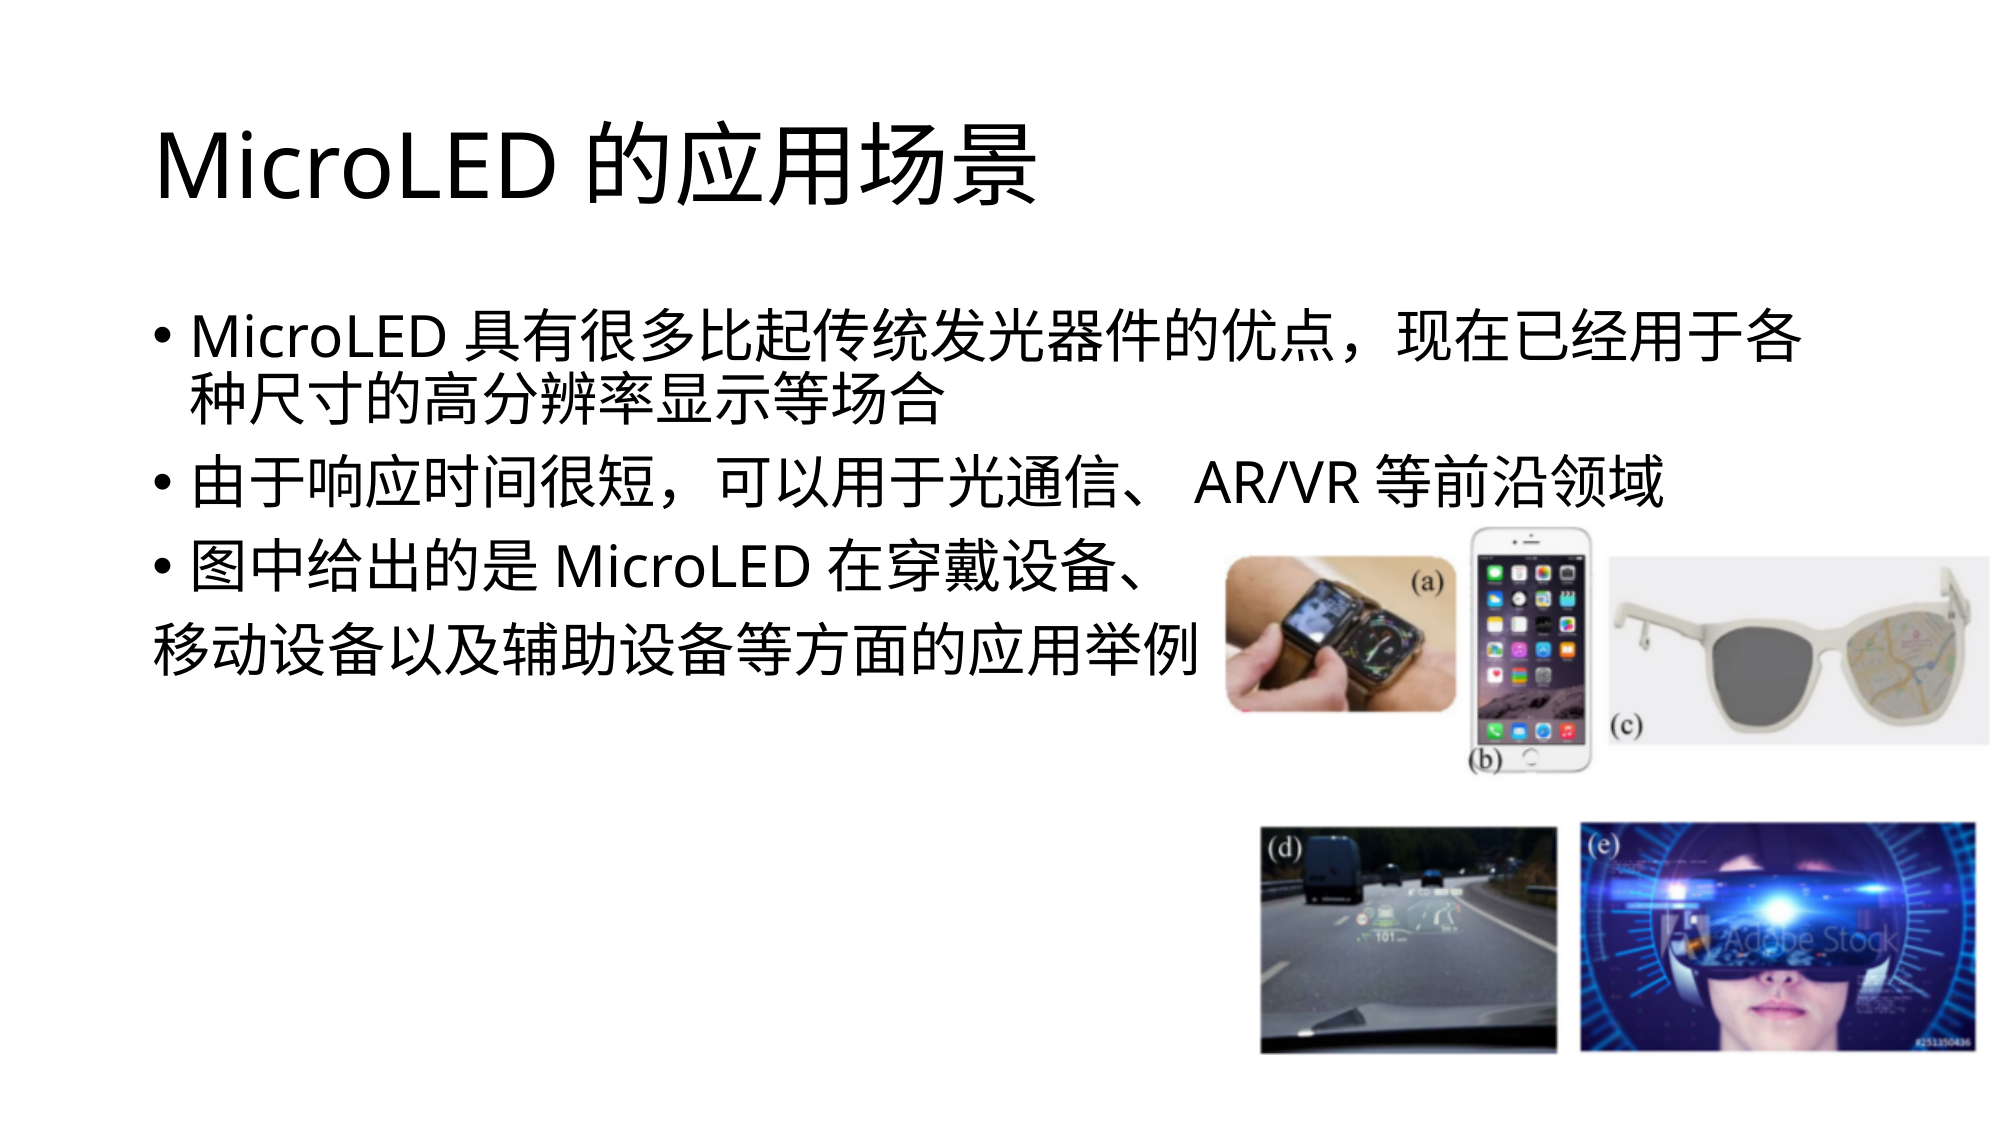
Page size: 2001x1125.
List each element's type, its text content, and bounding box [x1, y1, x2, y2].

picture [1207, 510, 2000, 1066]
list MicroLED具有很多比起传统发光器件的优点，现在已经用于各种尺寸的高分辨率显示等场合 由于响应时间很短，可以用于光通信、AR/VR等前沿领域 图中给出的是MicroLED在穿戴设备、 移动设备以及辅助设备等方面的应用举例 [137, 299, 1863, 1014]
title MicroLED的应用场景 [137, 59, 1863, 278]
